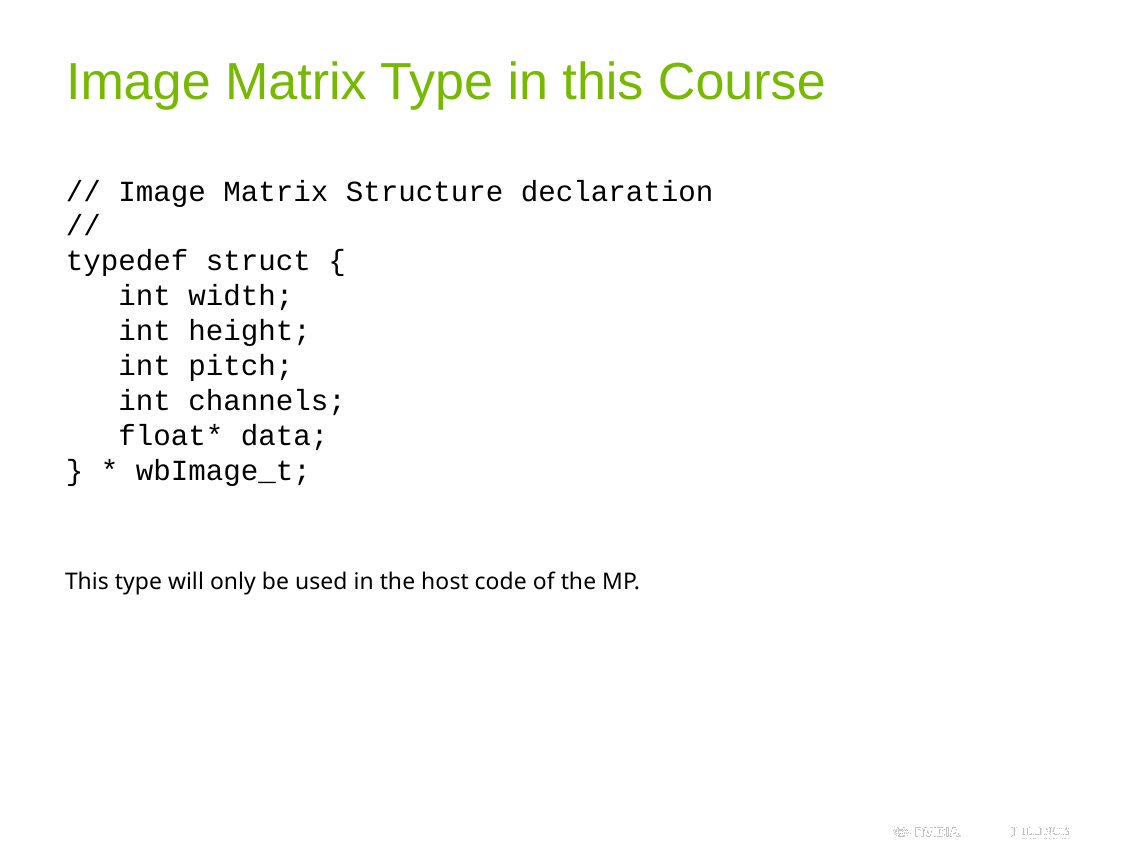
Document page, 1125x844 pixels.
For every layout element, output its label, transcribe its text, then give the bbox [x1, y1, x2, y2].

picture [1008, 824, 1020, 839]
text_box This type will only be used in the host code of the MP. [50, 559, 656, 602]
text_box // Image Matrix Structure declaration // typedef struct { int width; int height; int pitch; int channels; float* data; } * wbImage_t; [51, 119, 801, 677]
title Image Matrix Type in this Course [50, 47, 1075, 120]
picture [1022, 827, 1069, 839]
picture [893, 825, 961, 838]
